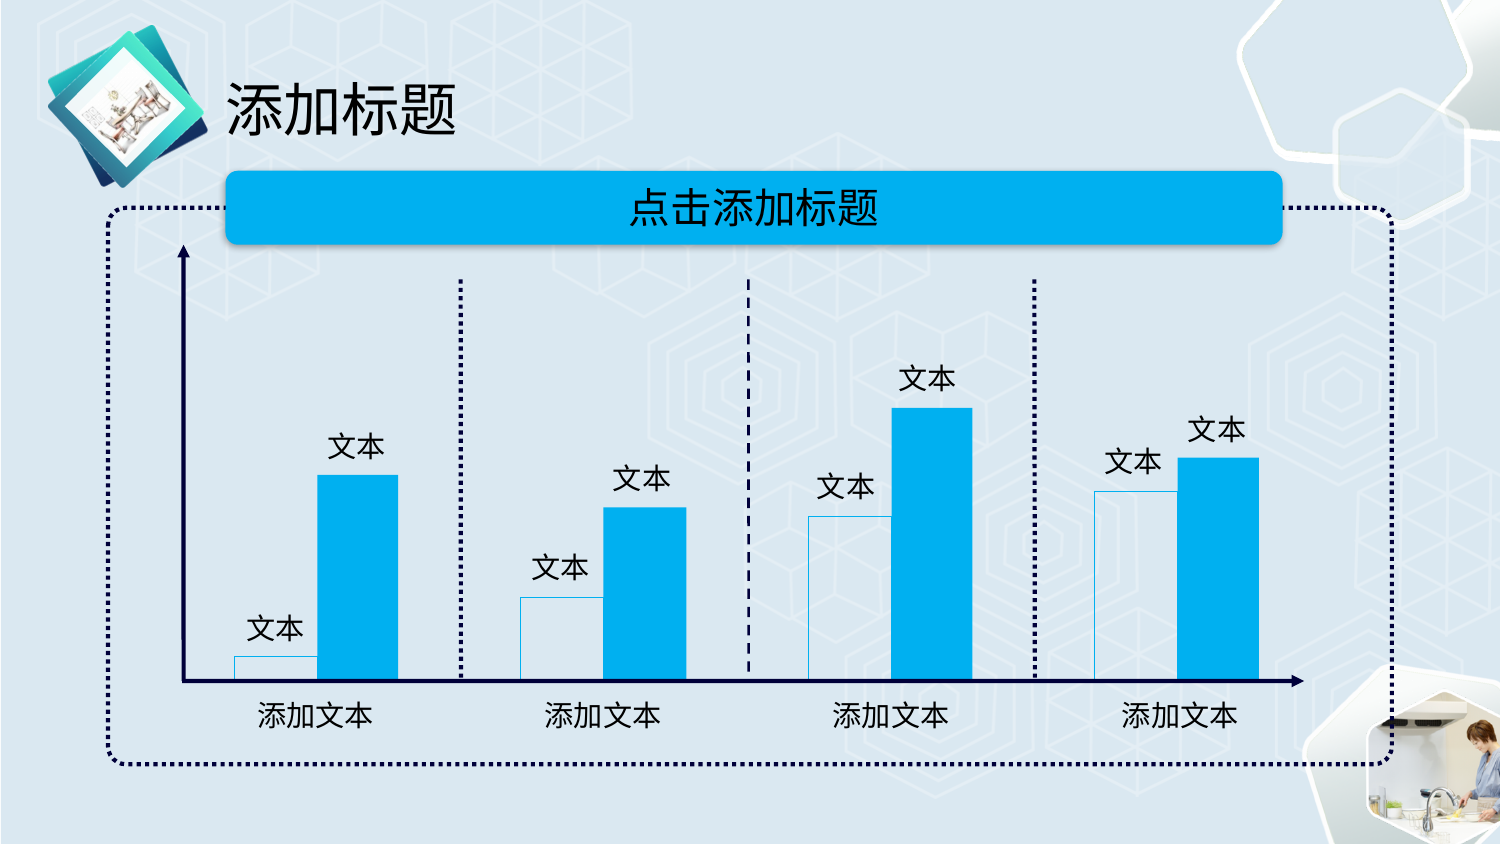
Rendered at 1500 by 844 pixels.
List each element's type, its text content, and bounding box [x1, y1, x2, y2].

text_box [806, 514, 890, 680]
text_box [108, 207, 1392, 766]
text_box 文本 [1089, 436, 1178, 487]
text_box 文本 [597, 453, 687, 503]
text_box [519, 596, 601, 680]
text_box [315, 473, 400, 680]
text_box [232, 654, 315, 680]
text_box 文本 [312, 421, 401, 471]
text_box 添加文本 [817, 690, 965, 740]
text_box 文本 [882, 352, 973, 403]
text_box 文本 [1172, 403, 1262, 454]
text_box [1093, 489, 1175, 680]
text_box 添加文本 [529, 690, 677, 740]
text_box 文本 [802, 461, 891, 511]
text_box [890, 406, 974, 680]
text_box 文本 [231, 602, 320, 653]
text_box 文本 [516, 542, 605, 593]
text_box 添加标题 [212, 65, 474, 151]
text_box [1175, 455, 1261, 680]
text_box [177, 244, 190, 680]
text_box 添加文本 [242, 690, 390, 740]
text_box [182, 674, 1305, 688]
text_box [81, 65, 169, 150]
text_box 添加文本 [1106, 690, 1254, 740]
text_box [225, 170, 1283, 245]
picture [0, 0, 1500, 844]
text_box [601, 505, 688, 680]
